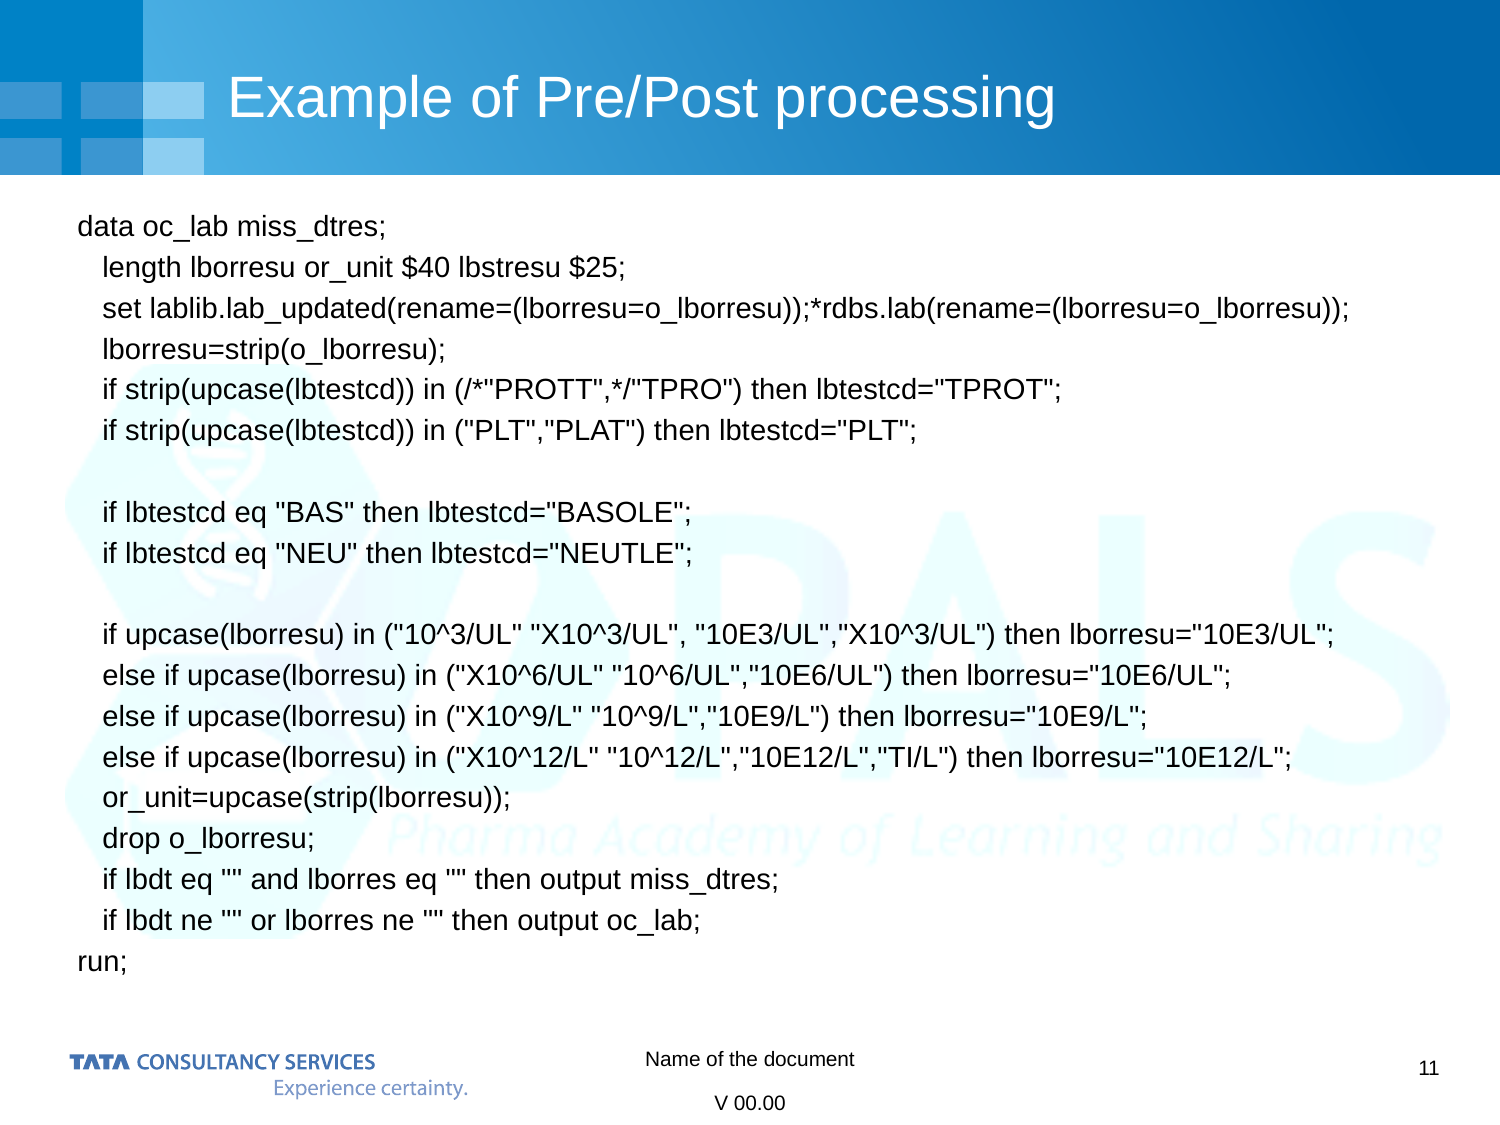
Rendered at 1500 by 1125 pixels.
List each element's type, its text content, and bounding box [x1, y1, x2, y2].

list data oc_lab miss_dtres; length lborresu or_unit $40 lbstresu $25; set lablib.lab_updated(rename=(lborresu=o_lborresu));*rdbs.lab(rename=(lborresu=o_lborresu)); lborresu=strip(o_lborresu); if strip(upcase(lbtestcd)) in (/*"PROTT",*/"TPRO") then lbtestcd="TPROT"; if strip(upcase(lbtestcd)) in ("PLT","PLAT") then lbtestcd="PLT"; if lbtestcd eq "BAS" then lbtestcd="BASOLE"; if lbtestcd eq "NEU" then lbtestcd="NEUTLE"; if upcase(lborresu) in ("10^3/UL" "X10^3/UL", "10E3/UL","X10^3/UL") then lborresu="10E3/UL"; else if upcase(lborresu) in ("X10^6/UL" "10^6/UL","10E6/UL") then lborresu="10E6/UL"; else if upcase(lborresu) in ("X10^9/L" "10^9/L","10E9/L") then lborresu="10E9/L"; else if upcase(lborresu) in ("X10^12/L" "10^12/L","10E12/L","TI/L") then lborresu="10E12/L"; or_unit=upcase(strip(lborresu)); drop o_lborresu; if lbdt eq "" and lborres eq "" then output miss_dtres; if lbdt ne "" or lborres ne "" then output oc_lab; run; [62, 200, 1445, 943]
title Example of Pre/Post processing [212, 54, 1450, 135]
